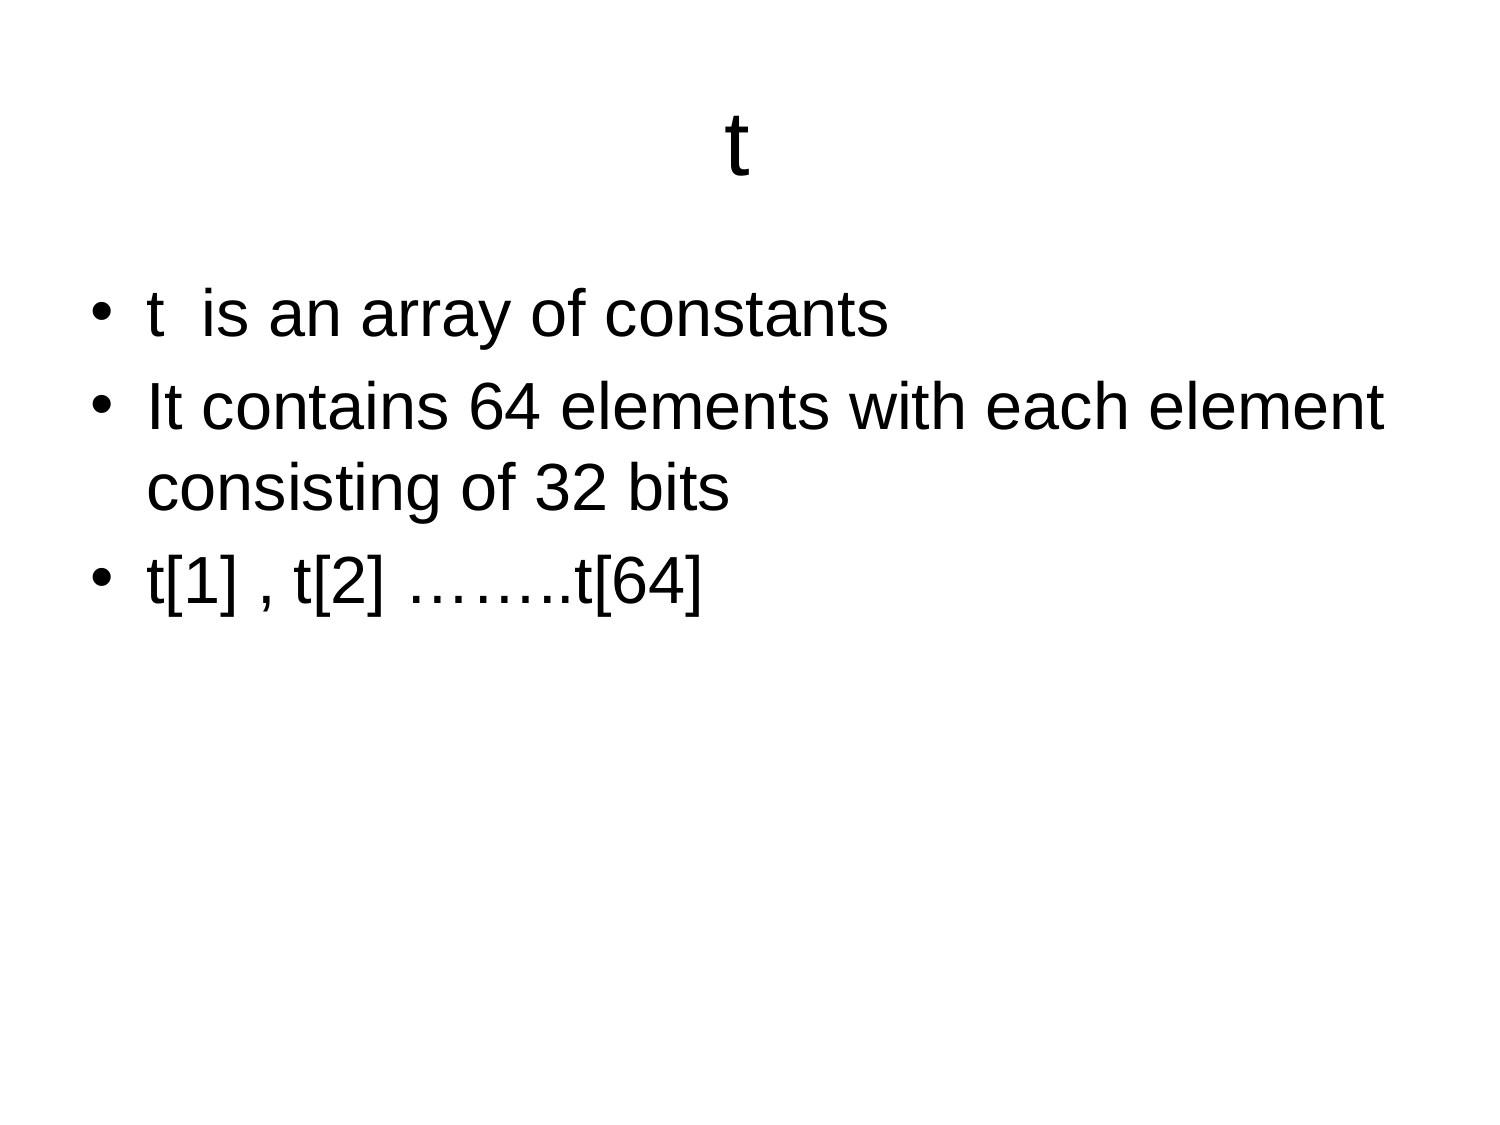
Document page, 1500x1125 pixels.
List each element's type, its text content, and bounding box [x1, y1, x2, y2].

title t [75, 45, 1425, 233]
list t is an array of constants It contains 64 elements with each element consisting of 32 bits t[1] , t[2] ……..t[64] [75, 262, 1425, 1005]
